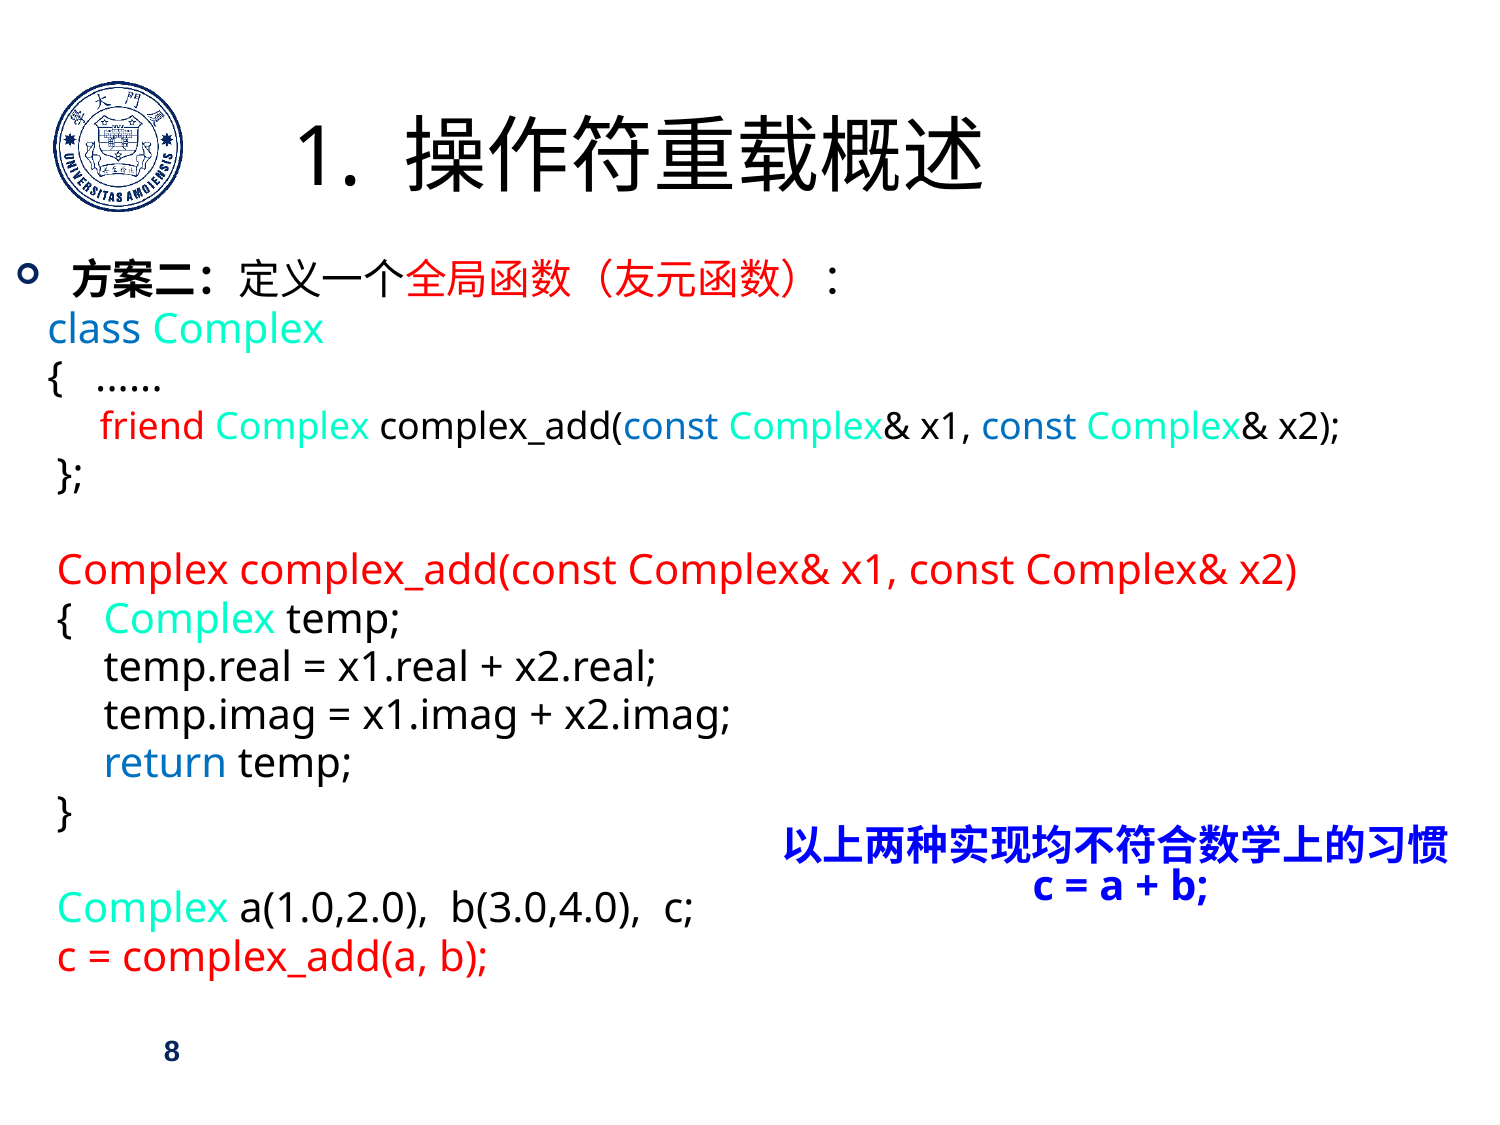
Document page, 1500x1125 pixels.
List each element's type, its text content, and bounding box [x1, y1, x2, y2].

picture [53, 81, 183, 212]
list 方案二：定义一个全局函数（友元函数）： class Complex { ...... friend Complex complex_add(const Complex& x1, const Complex& x2); }; Complex complex_add(const Complex& x1, const Complex& x2) { Complex temp; temp.real = x1.real + x2.real; temp.imag = x1.imag + x2.imag; return temp; } Complex a(1.0,2.0), b(3.0,4.0), c; c = complex_add(a, b); [0, 255, 1500, 1106]
slide_number 8 [148, 1024, 462, 1101]
text_box 1. 操作符重载概述 [277, 72, 1294, 232]
text_box 以上两种实现均不符合数学上的习惯 c = a + b; [679, 821, 1477, 917]
